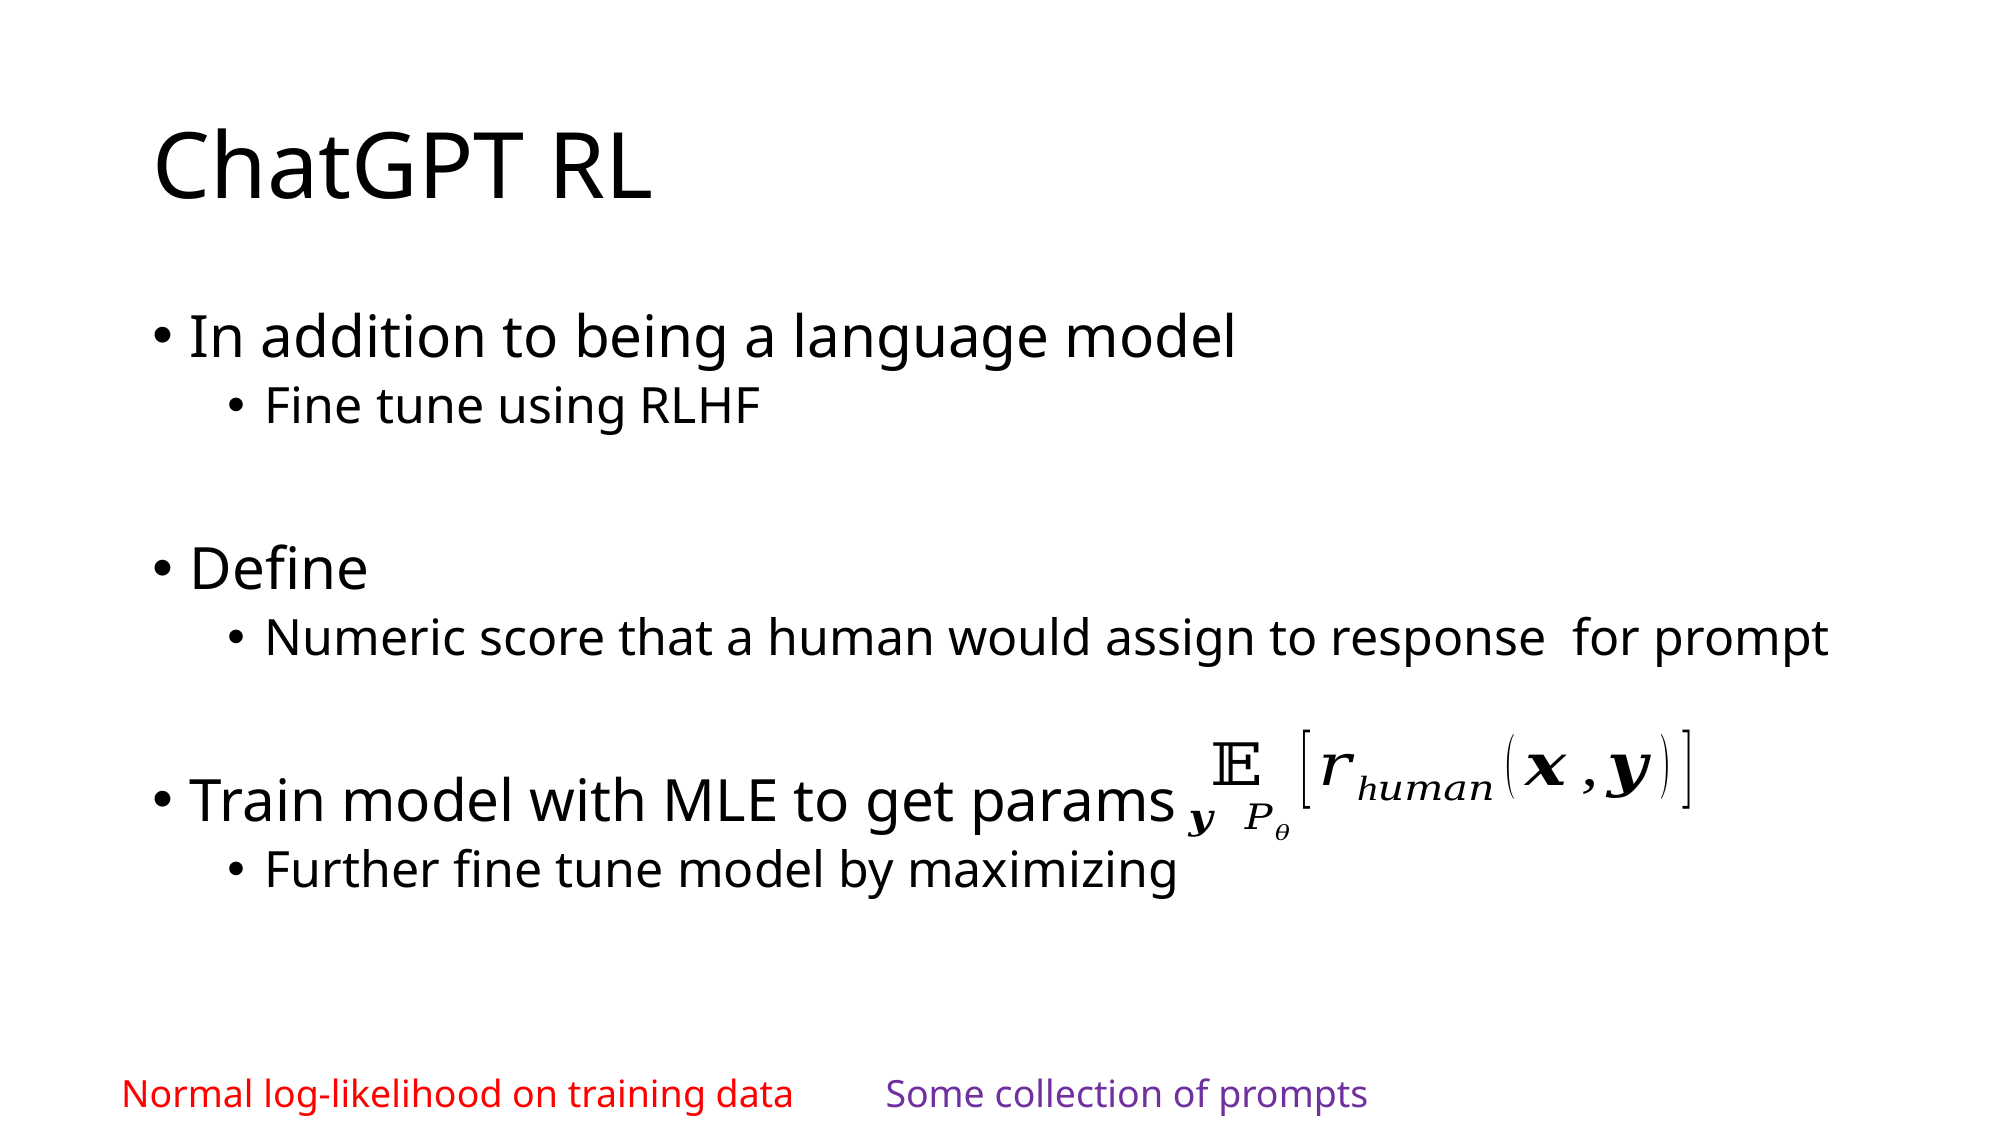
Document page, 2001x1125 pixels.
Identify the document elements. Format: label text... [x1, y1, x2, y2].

title ChatGPT RL [137, 59, 1863, 278]
